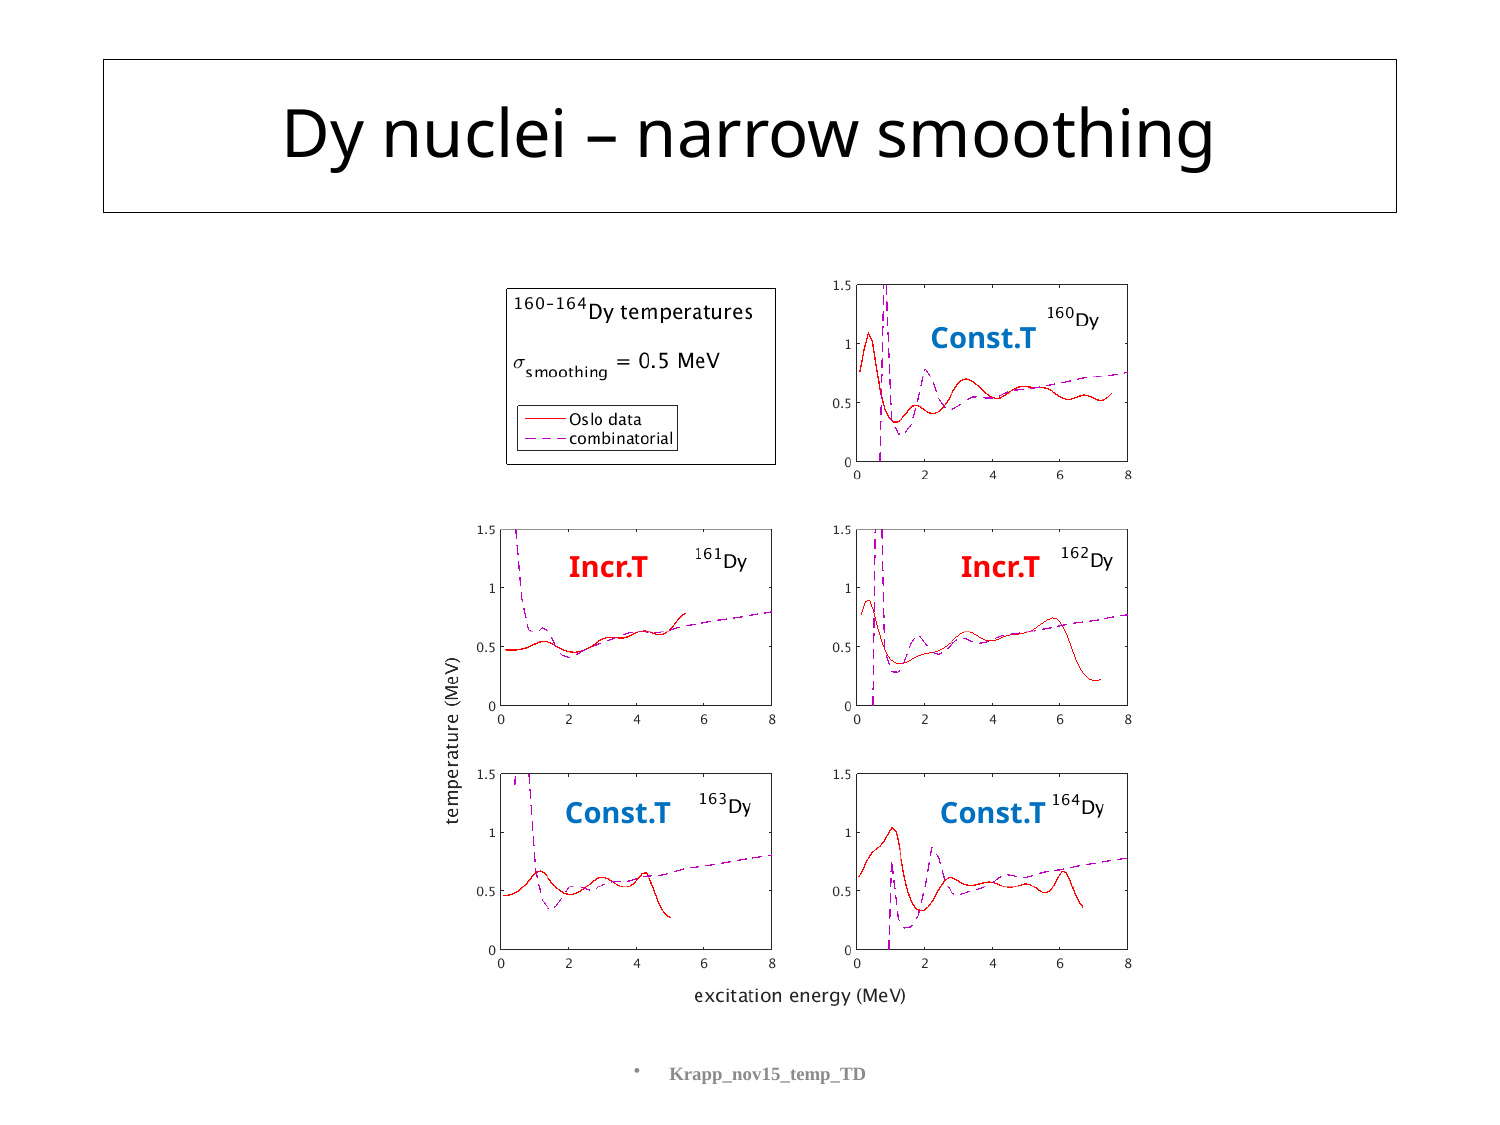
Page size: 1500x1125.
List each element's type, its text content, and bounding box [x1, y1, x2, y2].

footer Krapp_nov15_temp_TD [496, 1042, 1004, 1103]
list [396, 224, 1204, 1040]
title Dy nuclei – narrow smoothing [103, 59, 1397, 213]
